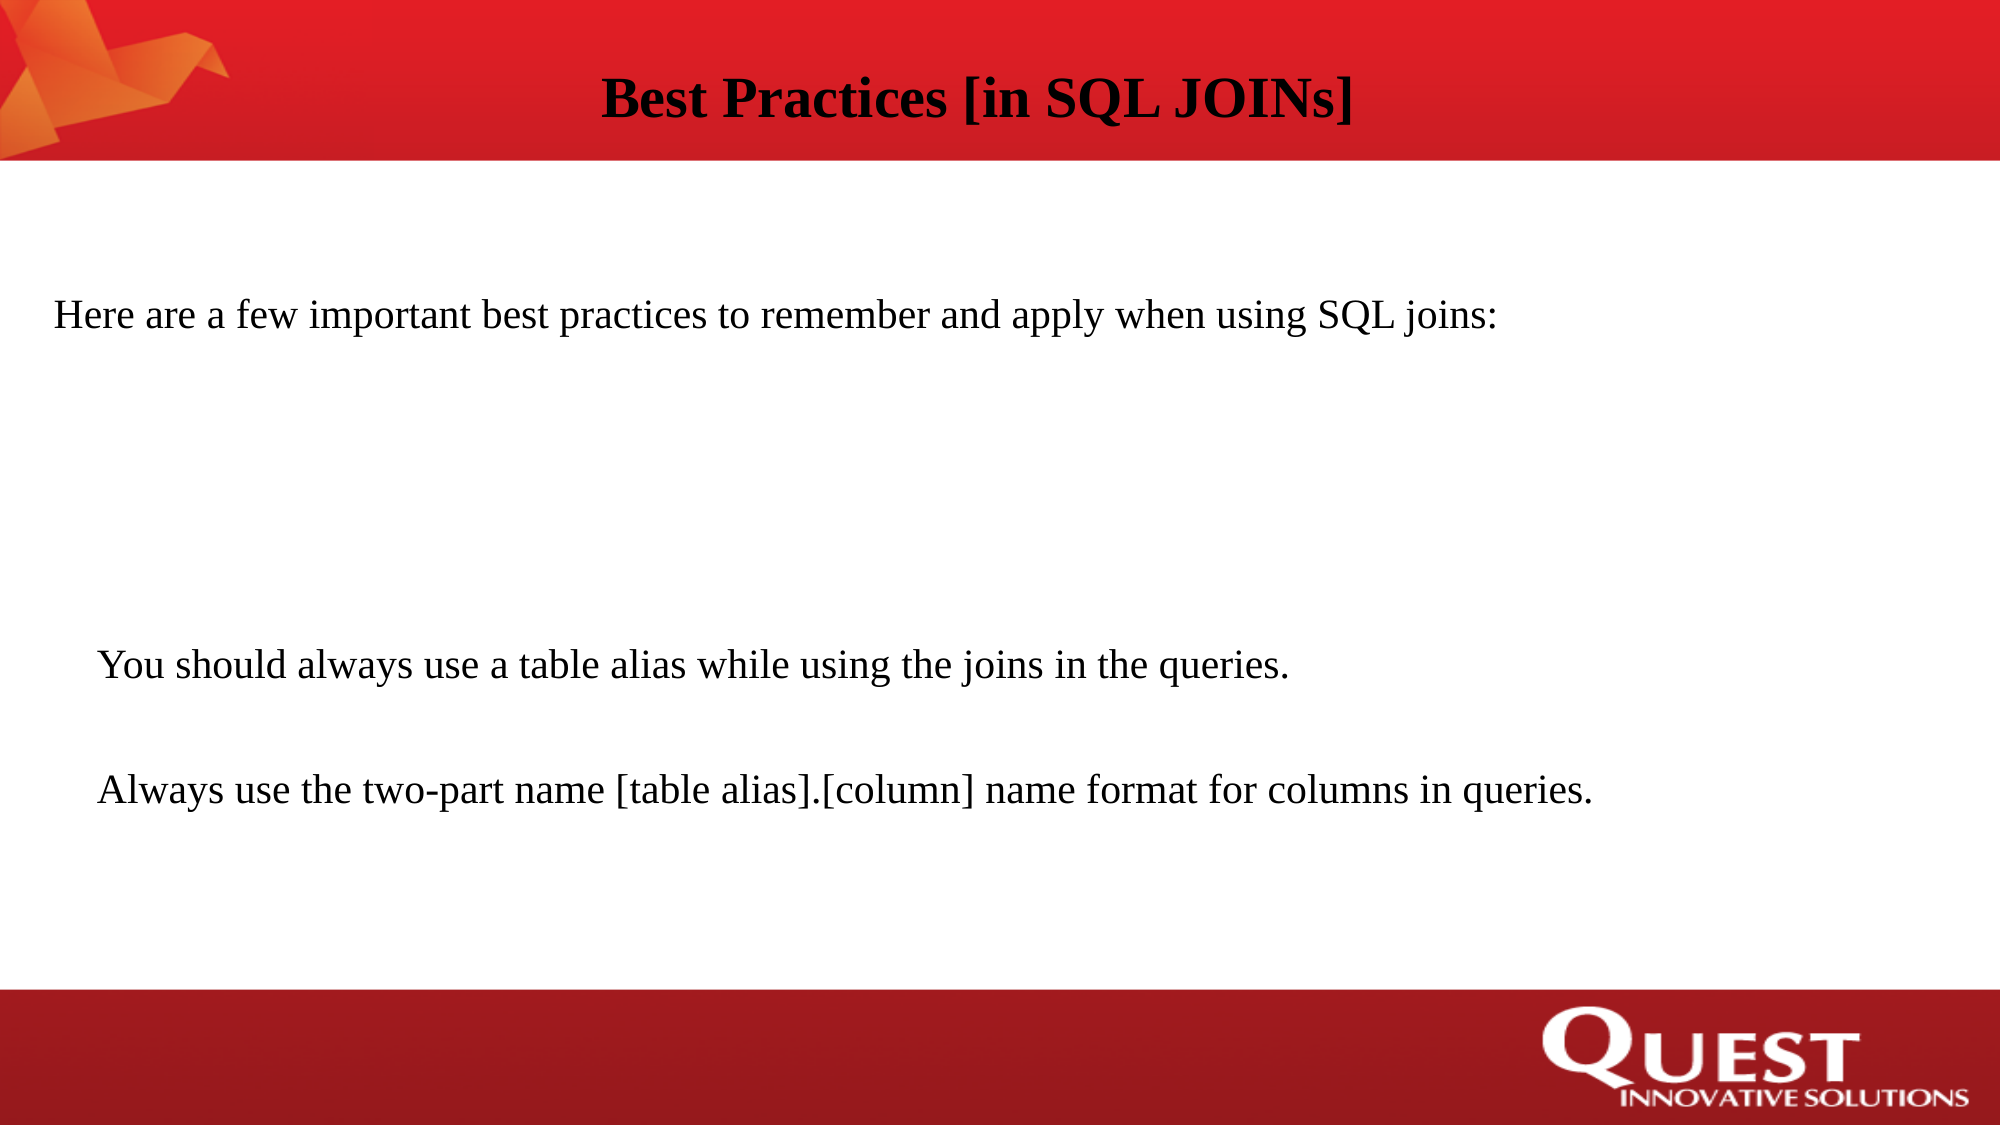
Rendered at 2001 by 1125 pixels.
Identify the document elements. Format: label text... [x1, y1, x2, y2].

picture [0, 0, 2000, 1125]
title Best Practices [in SQL JOINs] [77, 0, 1879, 188]
text_box Here are a few important best practices to remember and apply when using SQL joins:  You should always use a table alias while using the joins in the queries.  Always use the two-part name [table alias].[column] name format for columns in queries. [39, 254, 1918, 1045]
